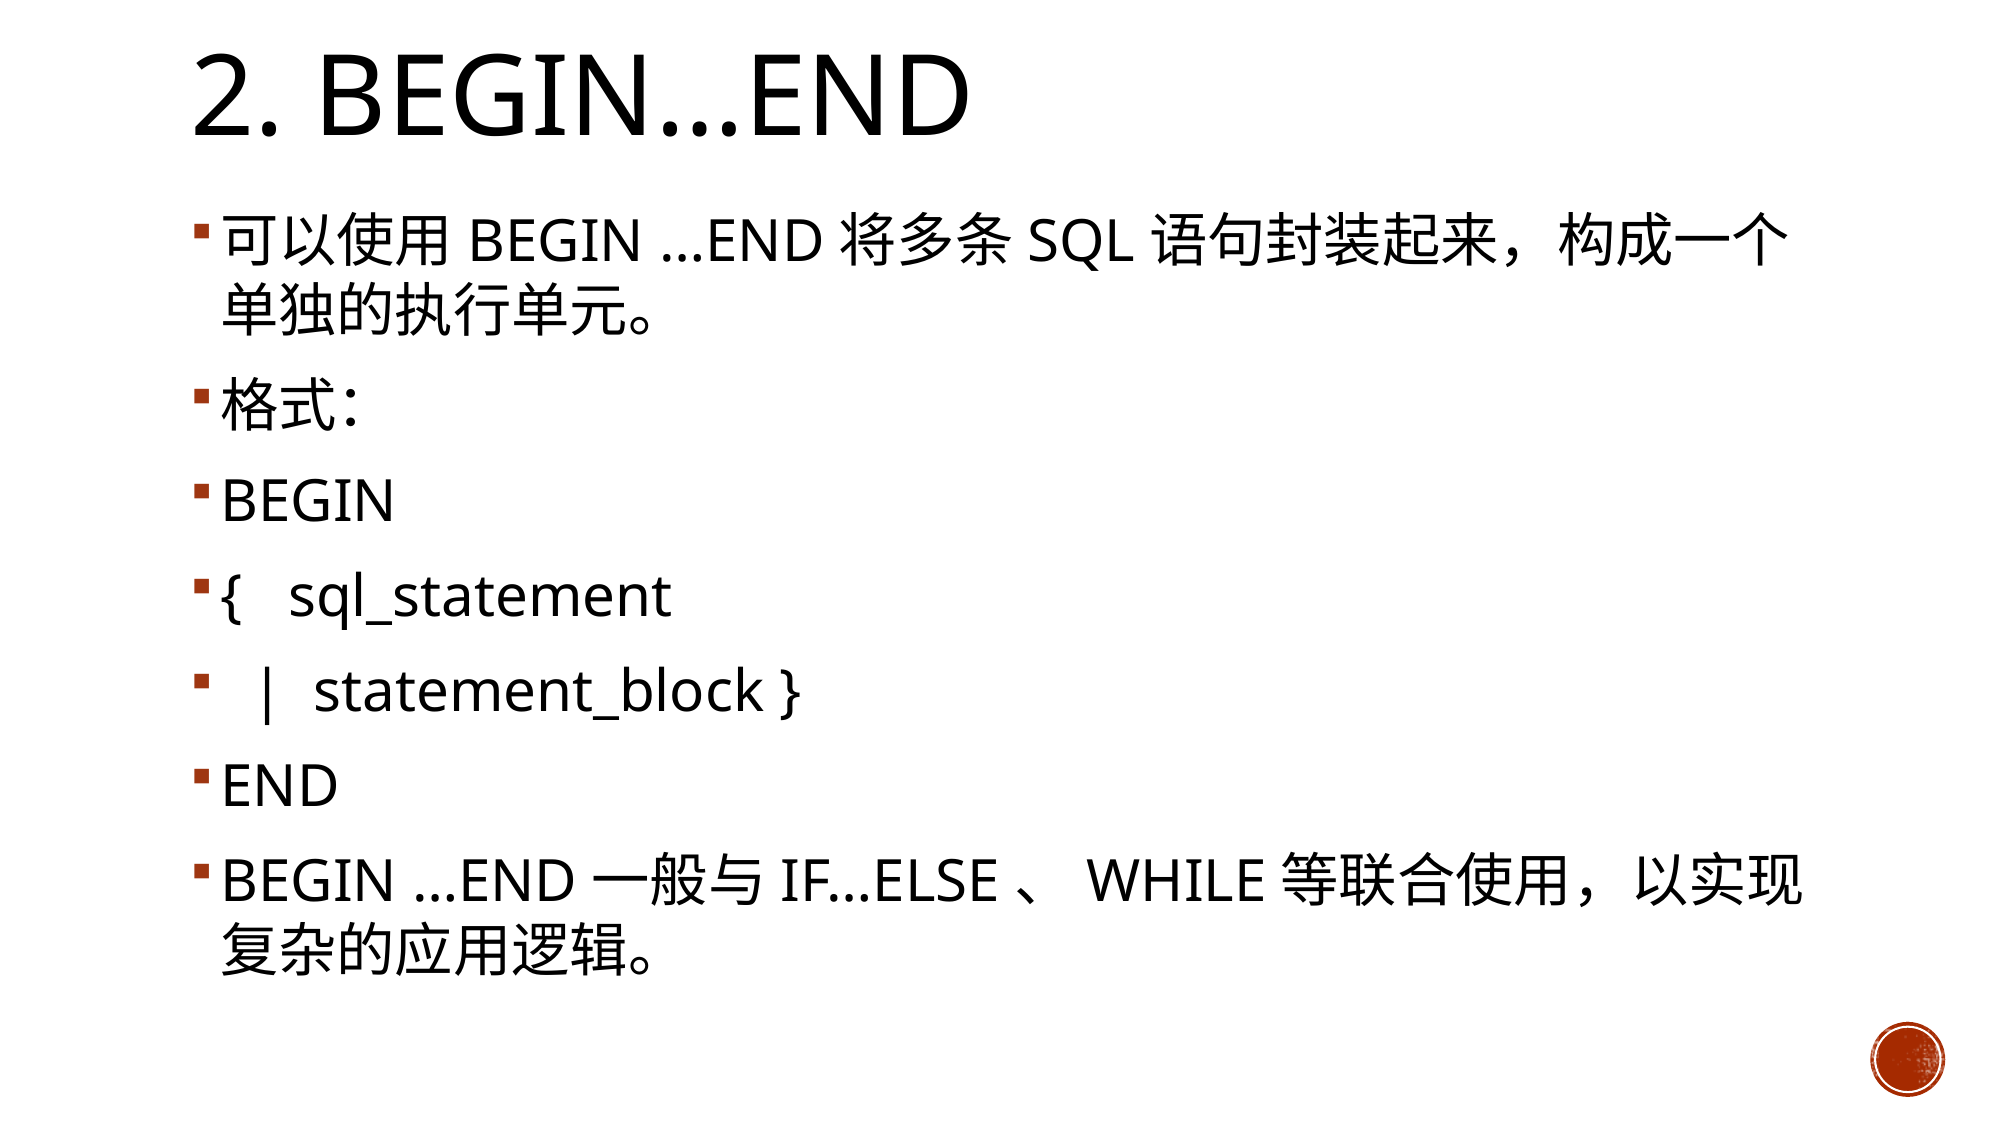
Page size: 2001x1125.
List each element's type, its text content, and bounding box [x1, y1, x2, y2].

list 可以使用BEGIN …END将多条SQL语句封装起来，构成一个单独的执行单元。 格式： BEGIN { sql_statement | statement_block } END BEGIN …END一般与IF…ELSE、WHILE等联合使用，以实现复杂的应用逻辑。 [175, 195, 1826, 1013]
title 2. BEGIN…END [175, 12, 1826, 186]
slide_number [1855, 1028, 1961, 1089]
